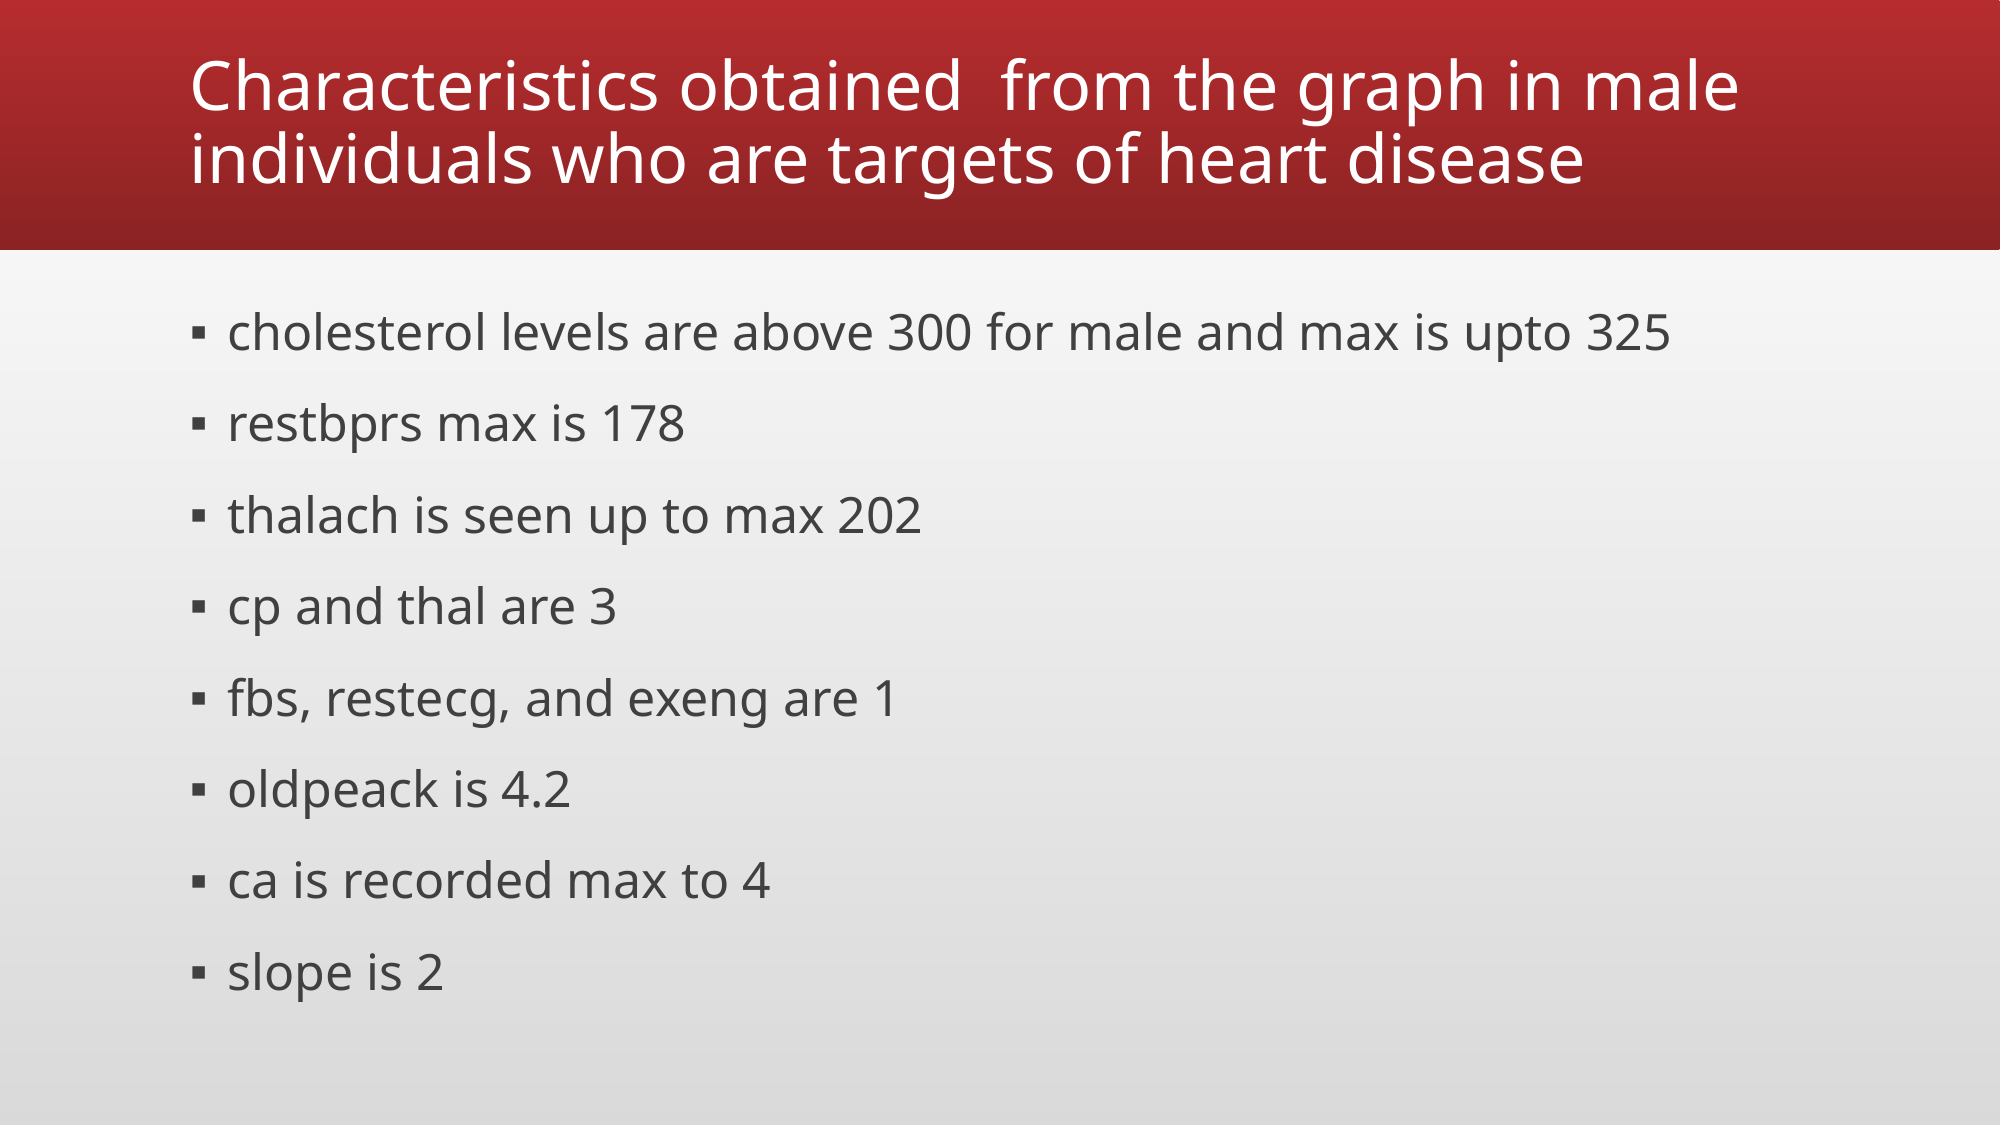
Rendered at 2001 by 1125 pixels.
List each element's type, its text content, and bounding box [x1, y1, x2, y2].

title Characteristics obtained from the graph in male individuals who are targets of heart disease [174, 16, 1825, 234]
list cholesterol levels are above 300 for male and max is upto 325 restbprs max is 178 thalach is seen up to max 202 cp and thal are 3 fbs, restecg, and exeng are 1 oldpeack is 4.2 ca is recorded max to 4 slope is 2 [174, 299, 1850, 1050]
